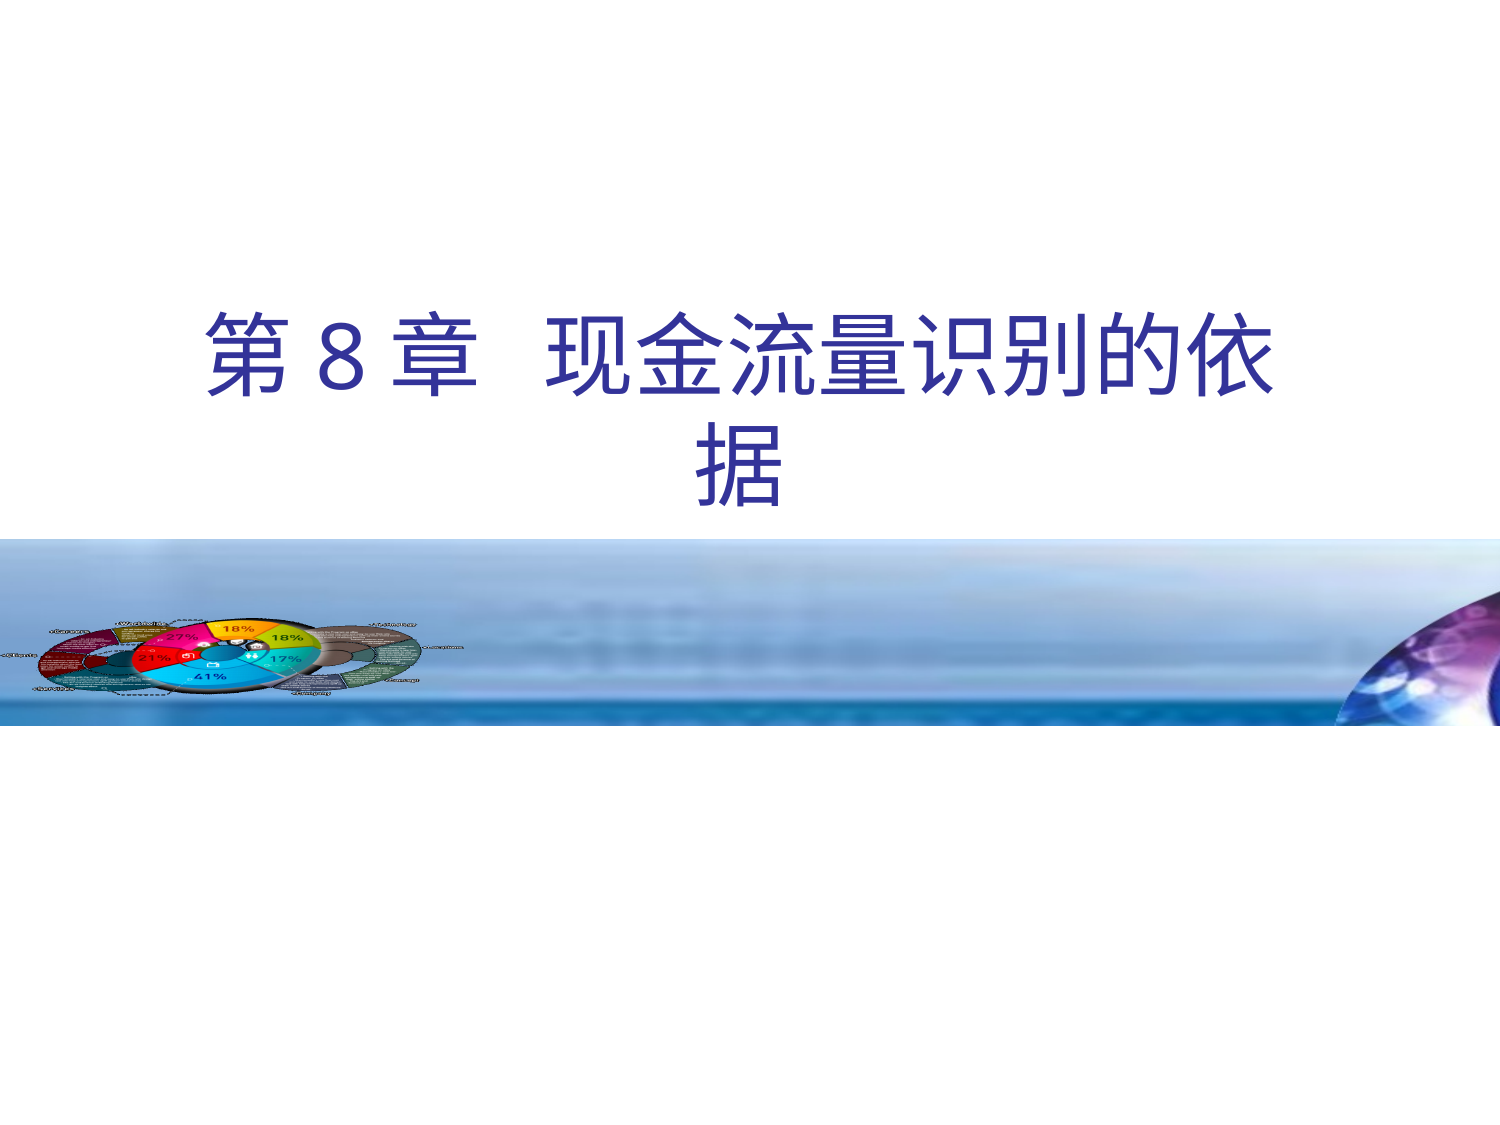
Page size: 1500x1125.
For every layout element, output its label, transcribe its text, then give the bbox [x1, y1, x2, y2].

text_box 第8章 现金流量识别的依据 [154, 290, 1325, 526]
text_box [0, 538, 1500, 726]
